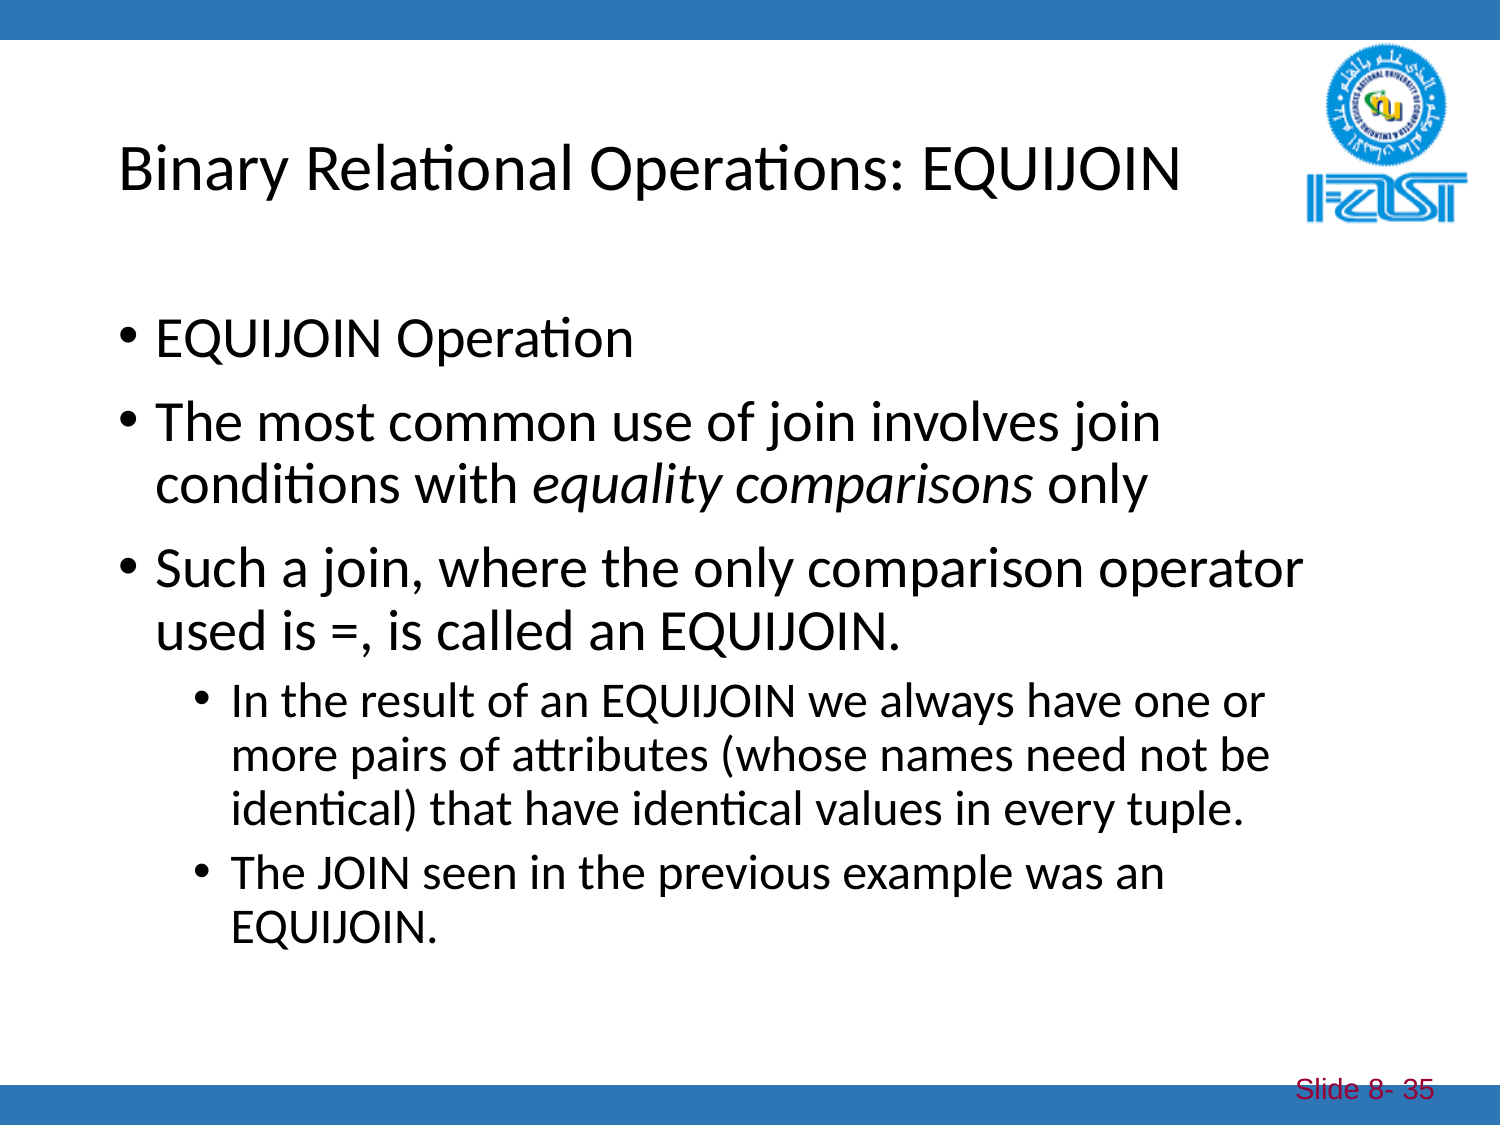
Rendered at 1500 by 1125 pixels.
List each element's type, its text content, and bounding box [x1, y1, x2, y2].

picture [1428, 94, 1435, 101]
picture [1397, 55, 1403, 66]
picture [1377, 49, 1394, 59]
picture [1299, 40, 1476, 224]
title Binary Relational Operations: EQUIJOIN [103, 59, 1397, 278]
list EQUIJOIN Operation The most common use of join involves join conditions with equality comparisons only Such a join, where the only comparison operator used is =, is called an EQUIJOIN. In the result of an EQUIJOIN we always have one or more pairs of attributes (whose names need not be identical) that have identical values in every tuple. The JOIN seen in the previous example was an EQUIJOIN. [103, 299, 1397, 1014]
text_box Slide 8- ‹#› [1137, 1049, 1450, 1125]
